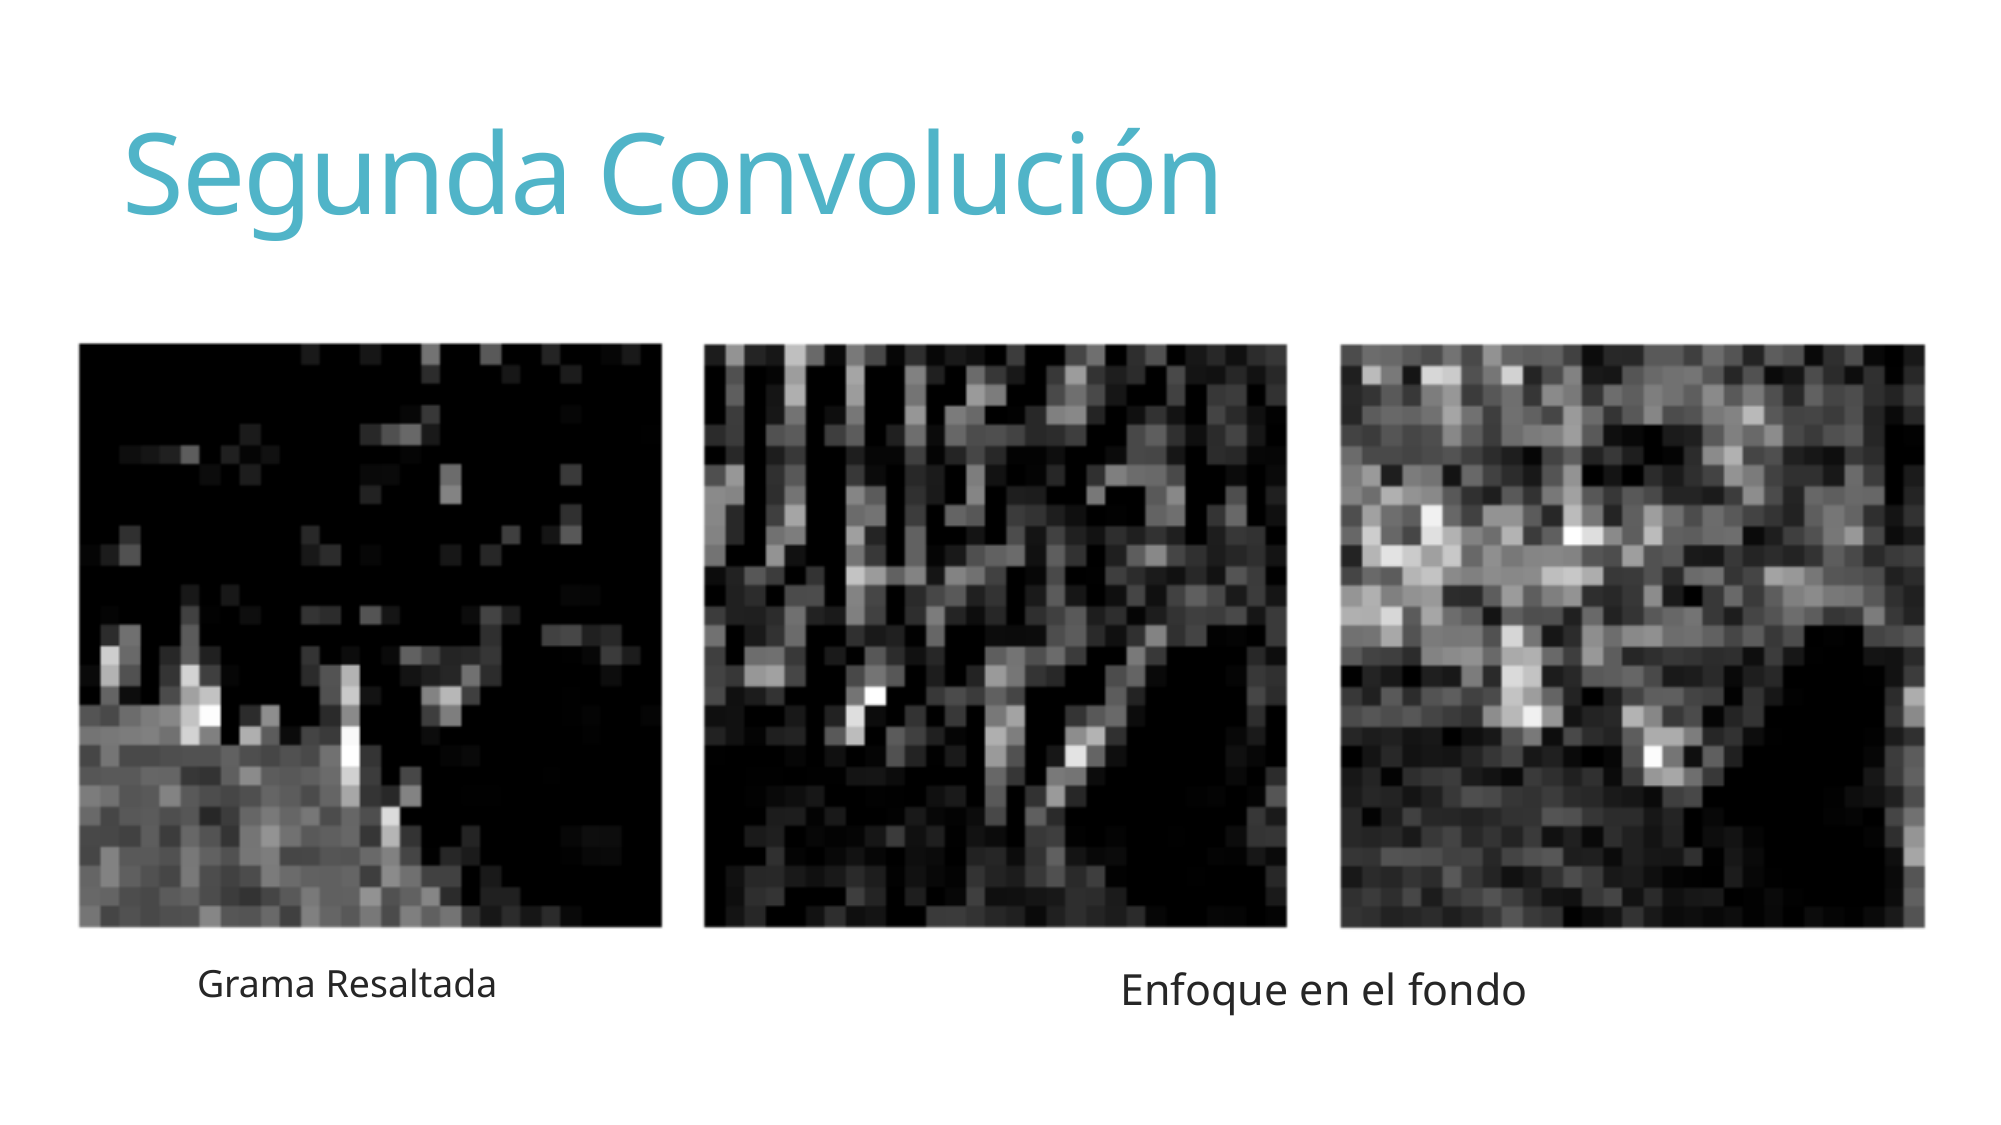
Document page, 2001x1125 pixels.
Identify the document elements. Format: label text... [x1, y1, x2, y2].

picture [1327, 335, 1935, 940]
text_box Enfoque en el fondo [1105, 962, 1551, 1063]
title Segunda Convolución [107, 81, 1875, 279]
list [688, 337, 1297, 940]
picture [67, 334, 673, 940]
text_box Grama Resaltada [182, 959, 558, 1034]
